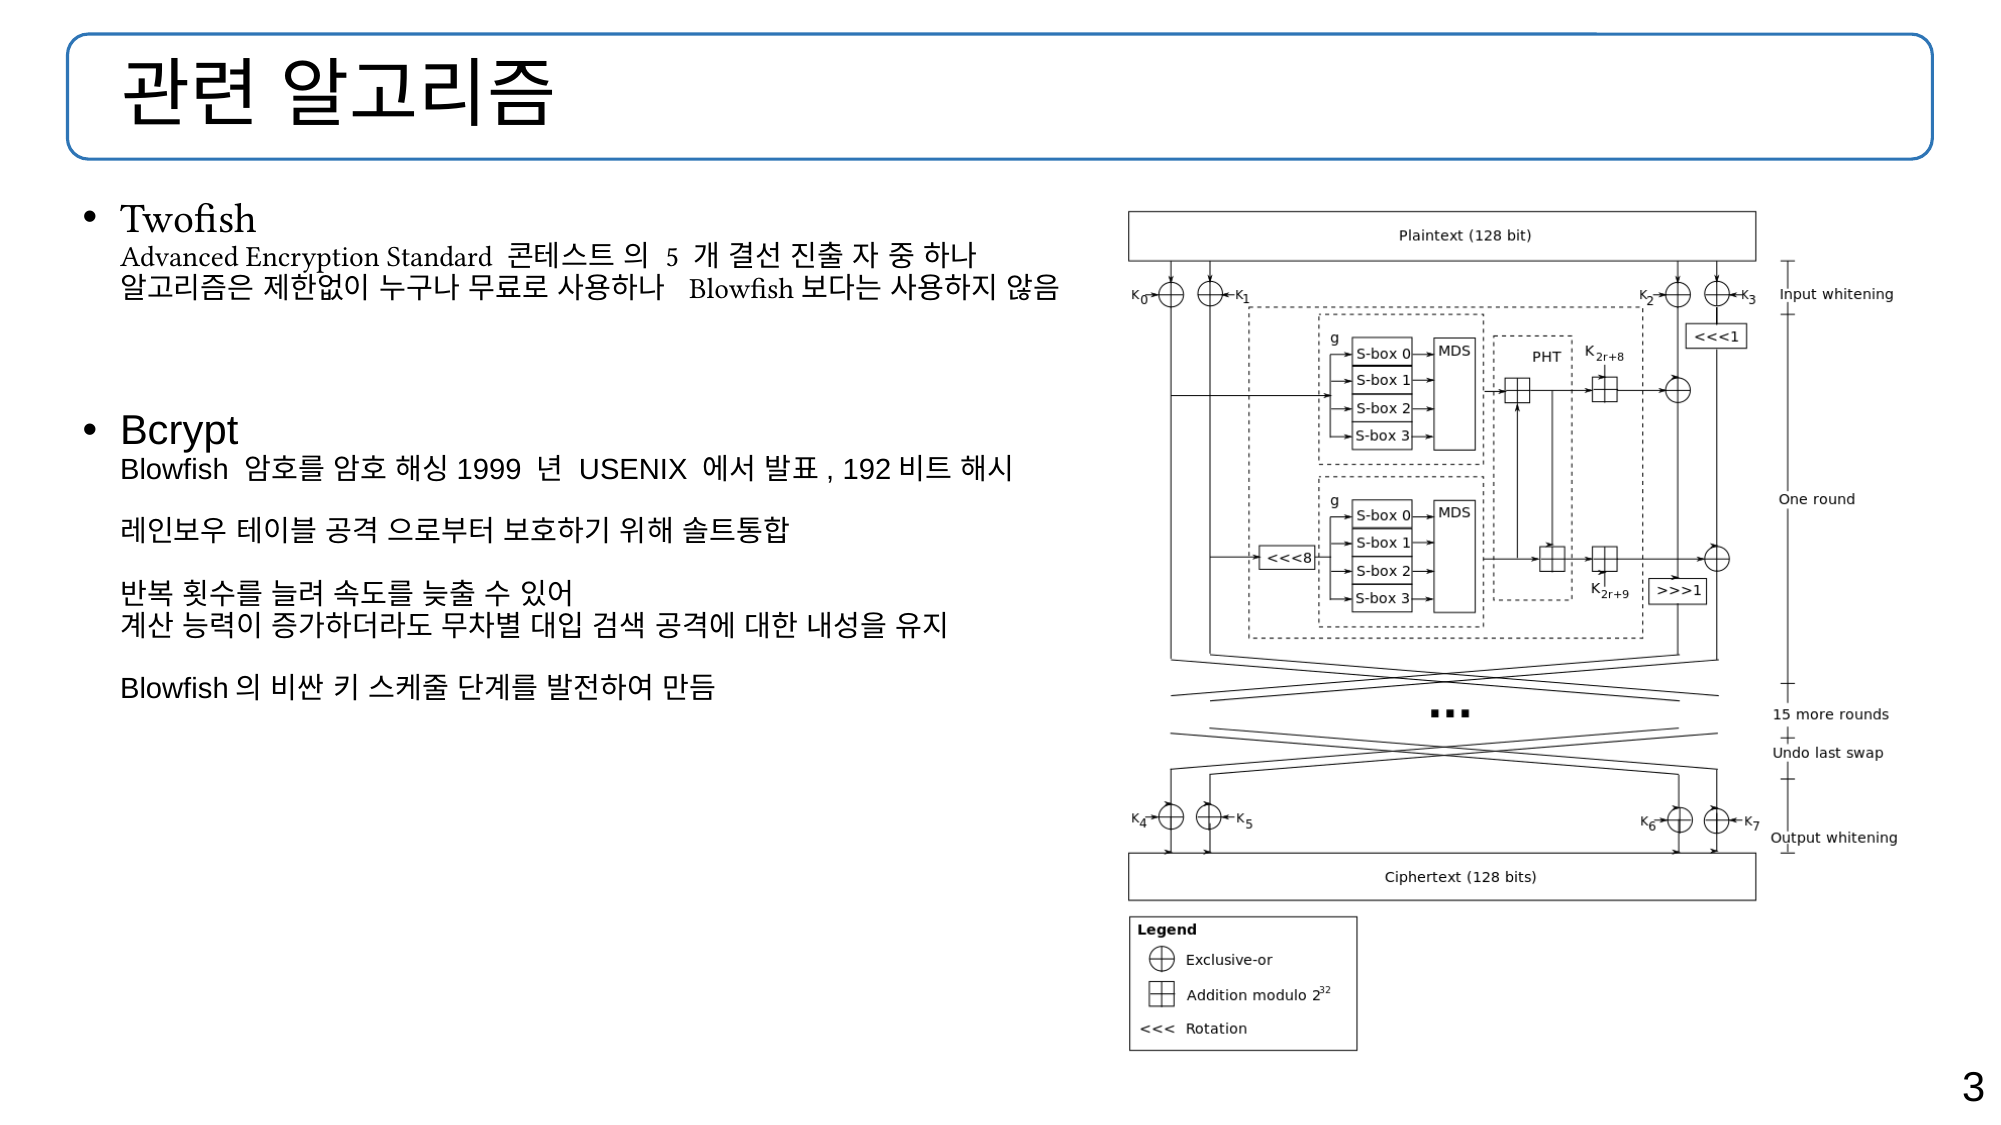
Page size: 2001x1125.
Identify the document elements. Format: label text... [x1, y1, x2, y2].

list Twofish Advanced Encryption Standard 콘테스트 의 5 개 결선 진출 자 중 하나 알고리즘은 제한없이 누구나 무료로 사용하나 Blowfish보다는 사용하지 않음 Bcrypt Blowfish 암호를 암호 해싱1999 년 USENIX 에서 발표, 192비트 해시 레인보우 테이블 공격 으로부터 보호하기 위해 솔트통합 반복 횟수를 늘려 속도를 늦출 수 있어 계산 능력이 증가하더라도 무차별 대입 검색 공격에 대한 내성을 유지 Blowfish의 비싼 키 스케줄 단계를 발전하여 만듬 [67, 189, 1131, 1019]
title 관련 알고리즘 [67, 34, 1933, 160]
picture [1108, 190, 1916, 1071]
